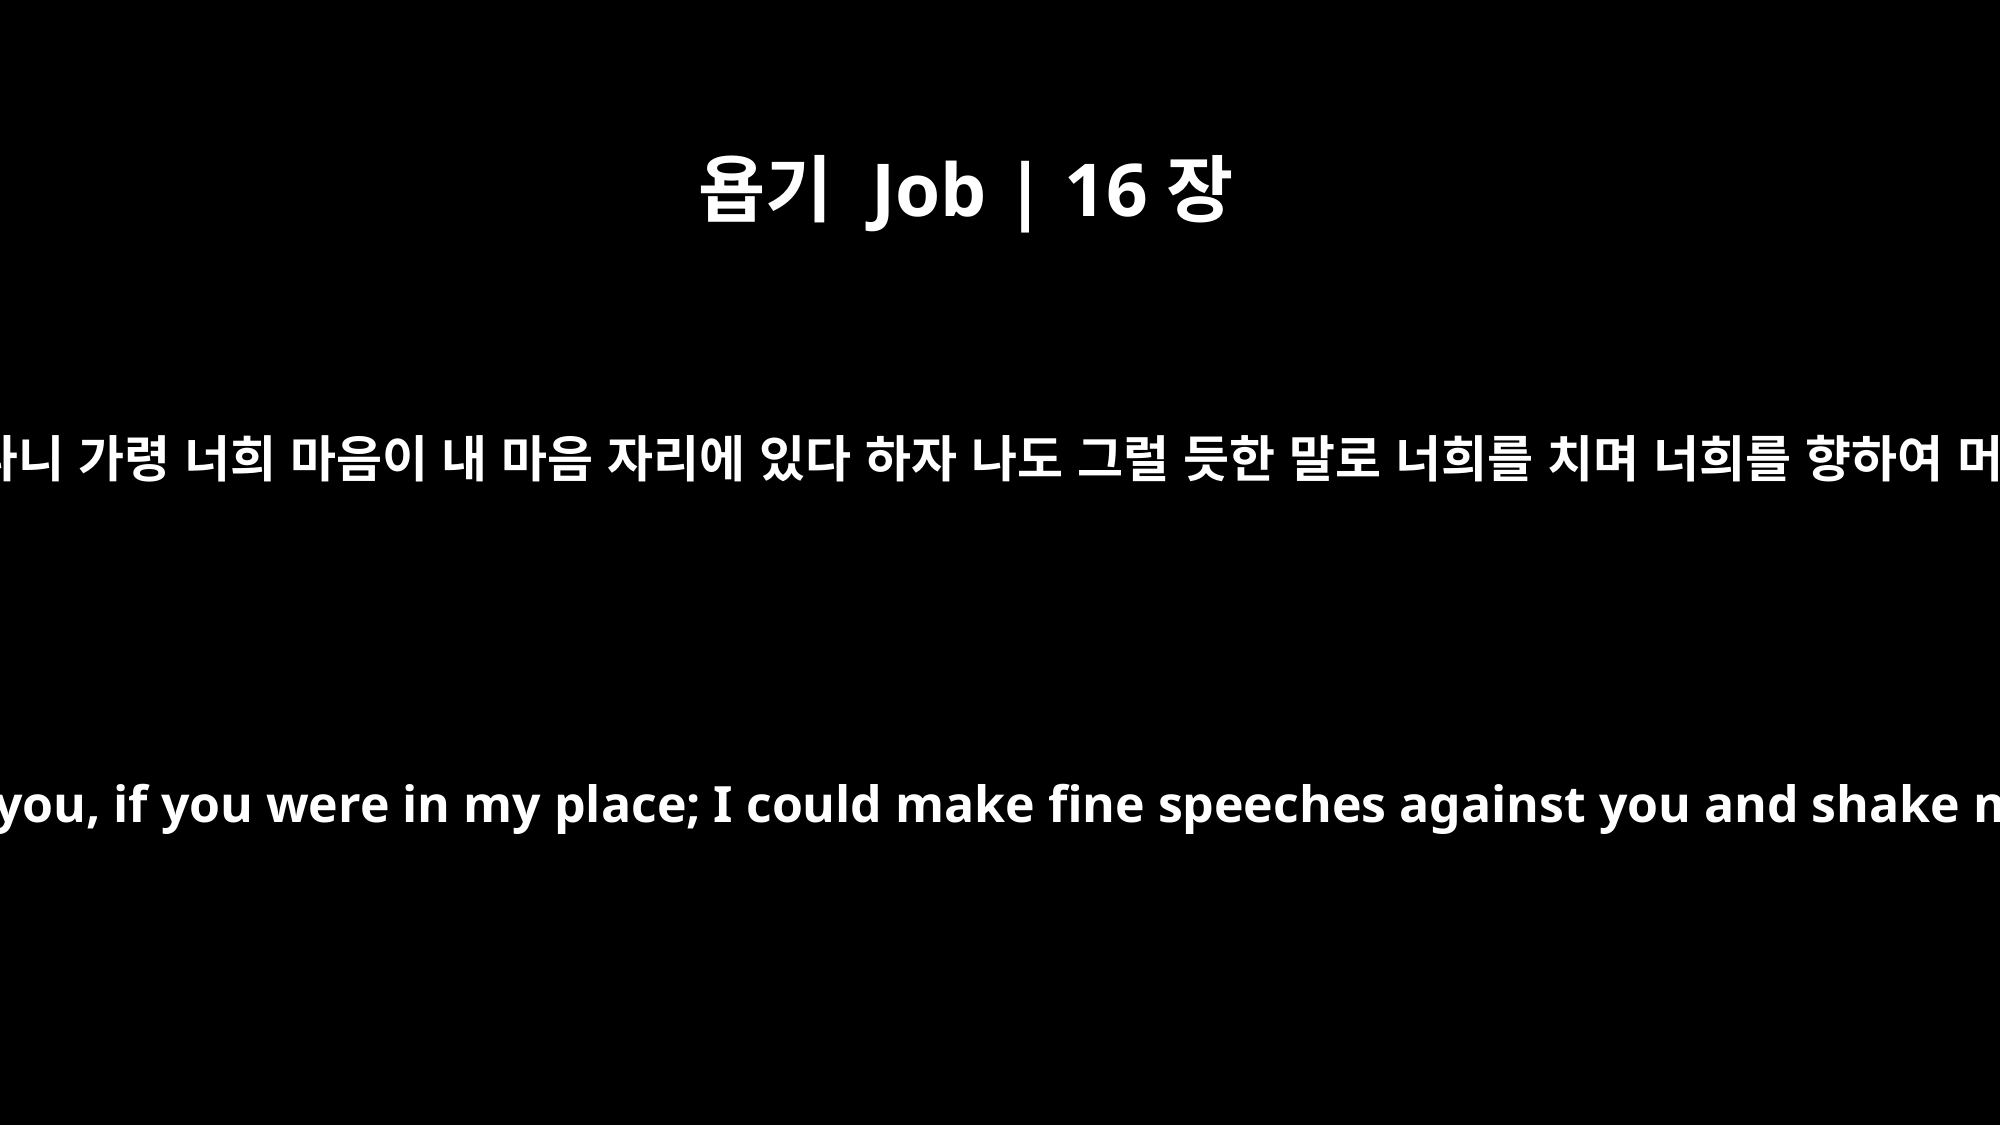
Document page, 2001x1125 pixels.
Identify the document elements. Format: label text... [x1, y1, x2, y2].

text_box 4 나도 너희처럼 말할 수 있나니 가령 너희 마음이 내 마음 자리에 있다 하자 나도 그럴 듯한 말로 너희를 치며 너희를 향하여 머리를 흔들 수 있느니라 [0, 359, 2000, 495]
text_box I also could speak like you, if you were in my place; I could make fine speeches against you and shake my head at you. [0, 764, 2000, 840]
text_box 욥기 Job | 16장 [683, 136, 1249, 239]
